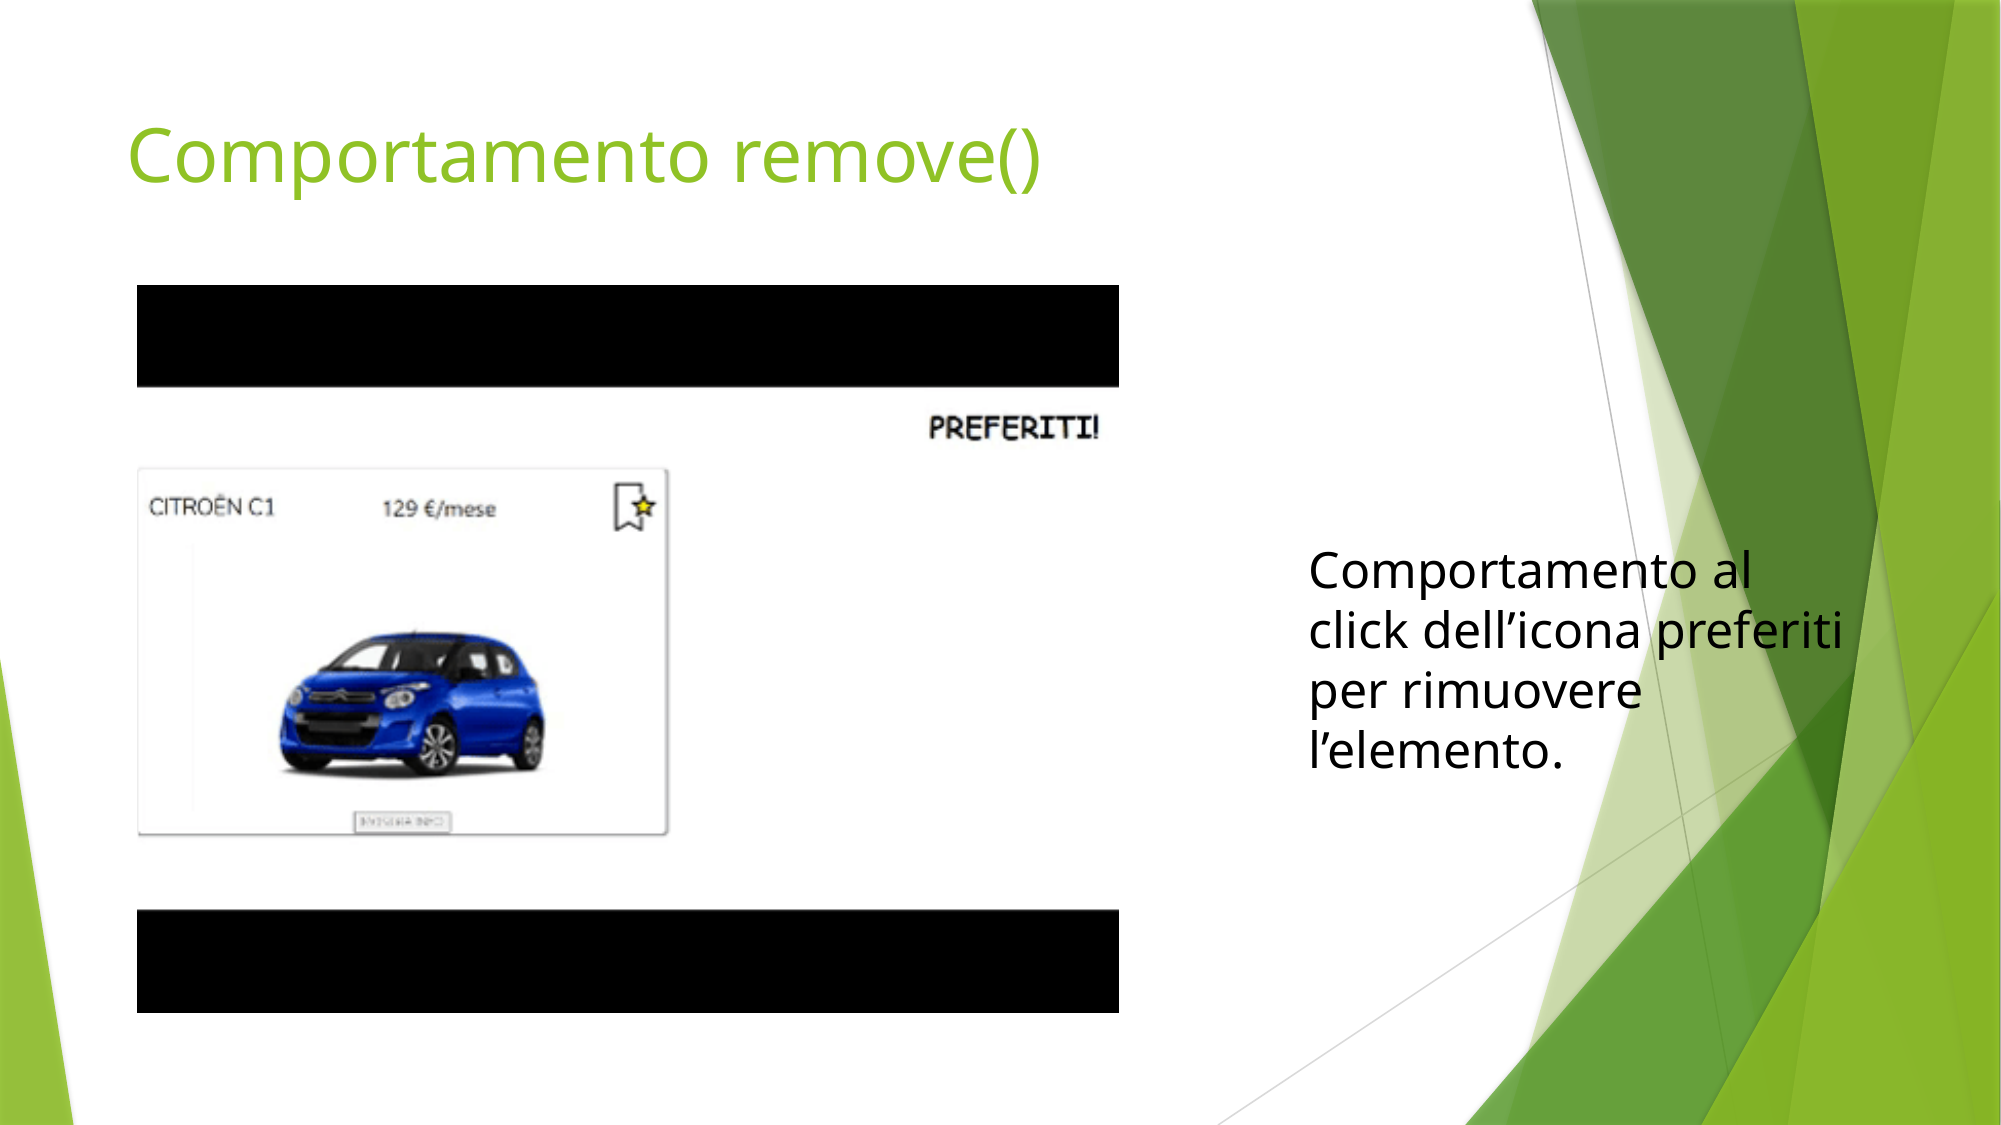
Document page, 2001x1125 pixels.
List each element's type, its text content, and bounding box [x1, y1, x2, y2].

text_box Comportamento al click dell’icona preferiti per rimuovere l’elemento. [1294, 531, 1863, 787]
title Comportamento remove() [111, 99, 1522, 317]
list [136, 285, 1119, 1013]
